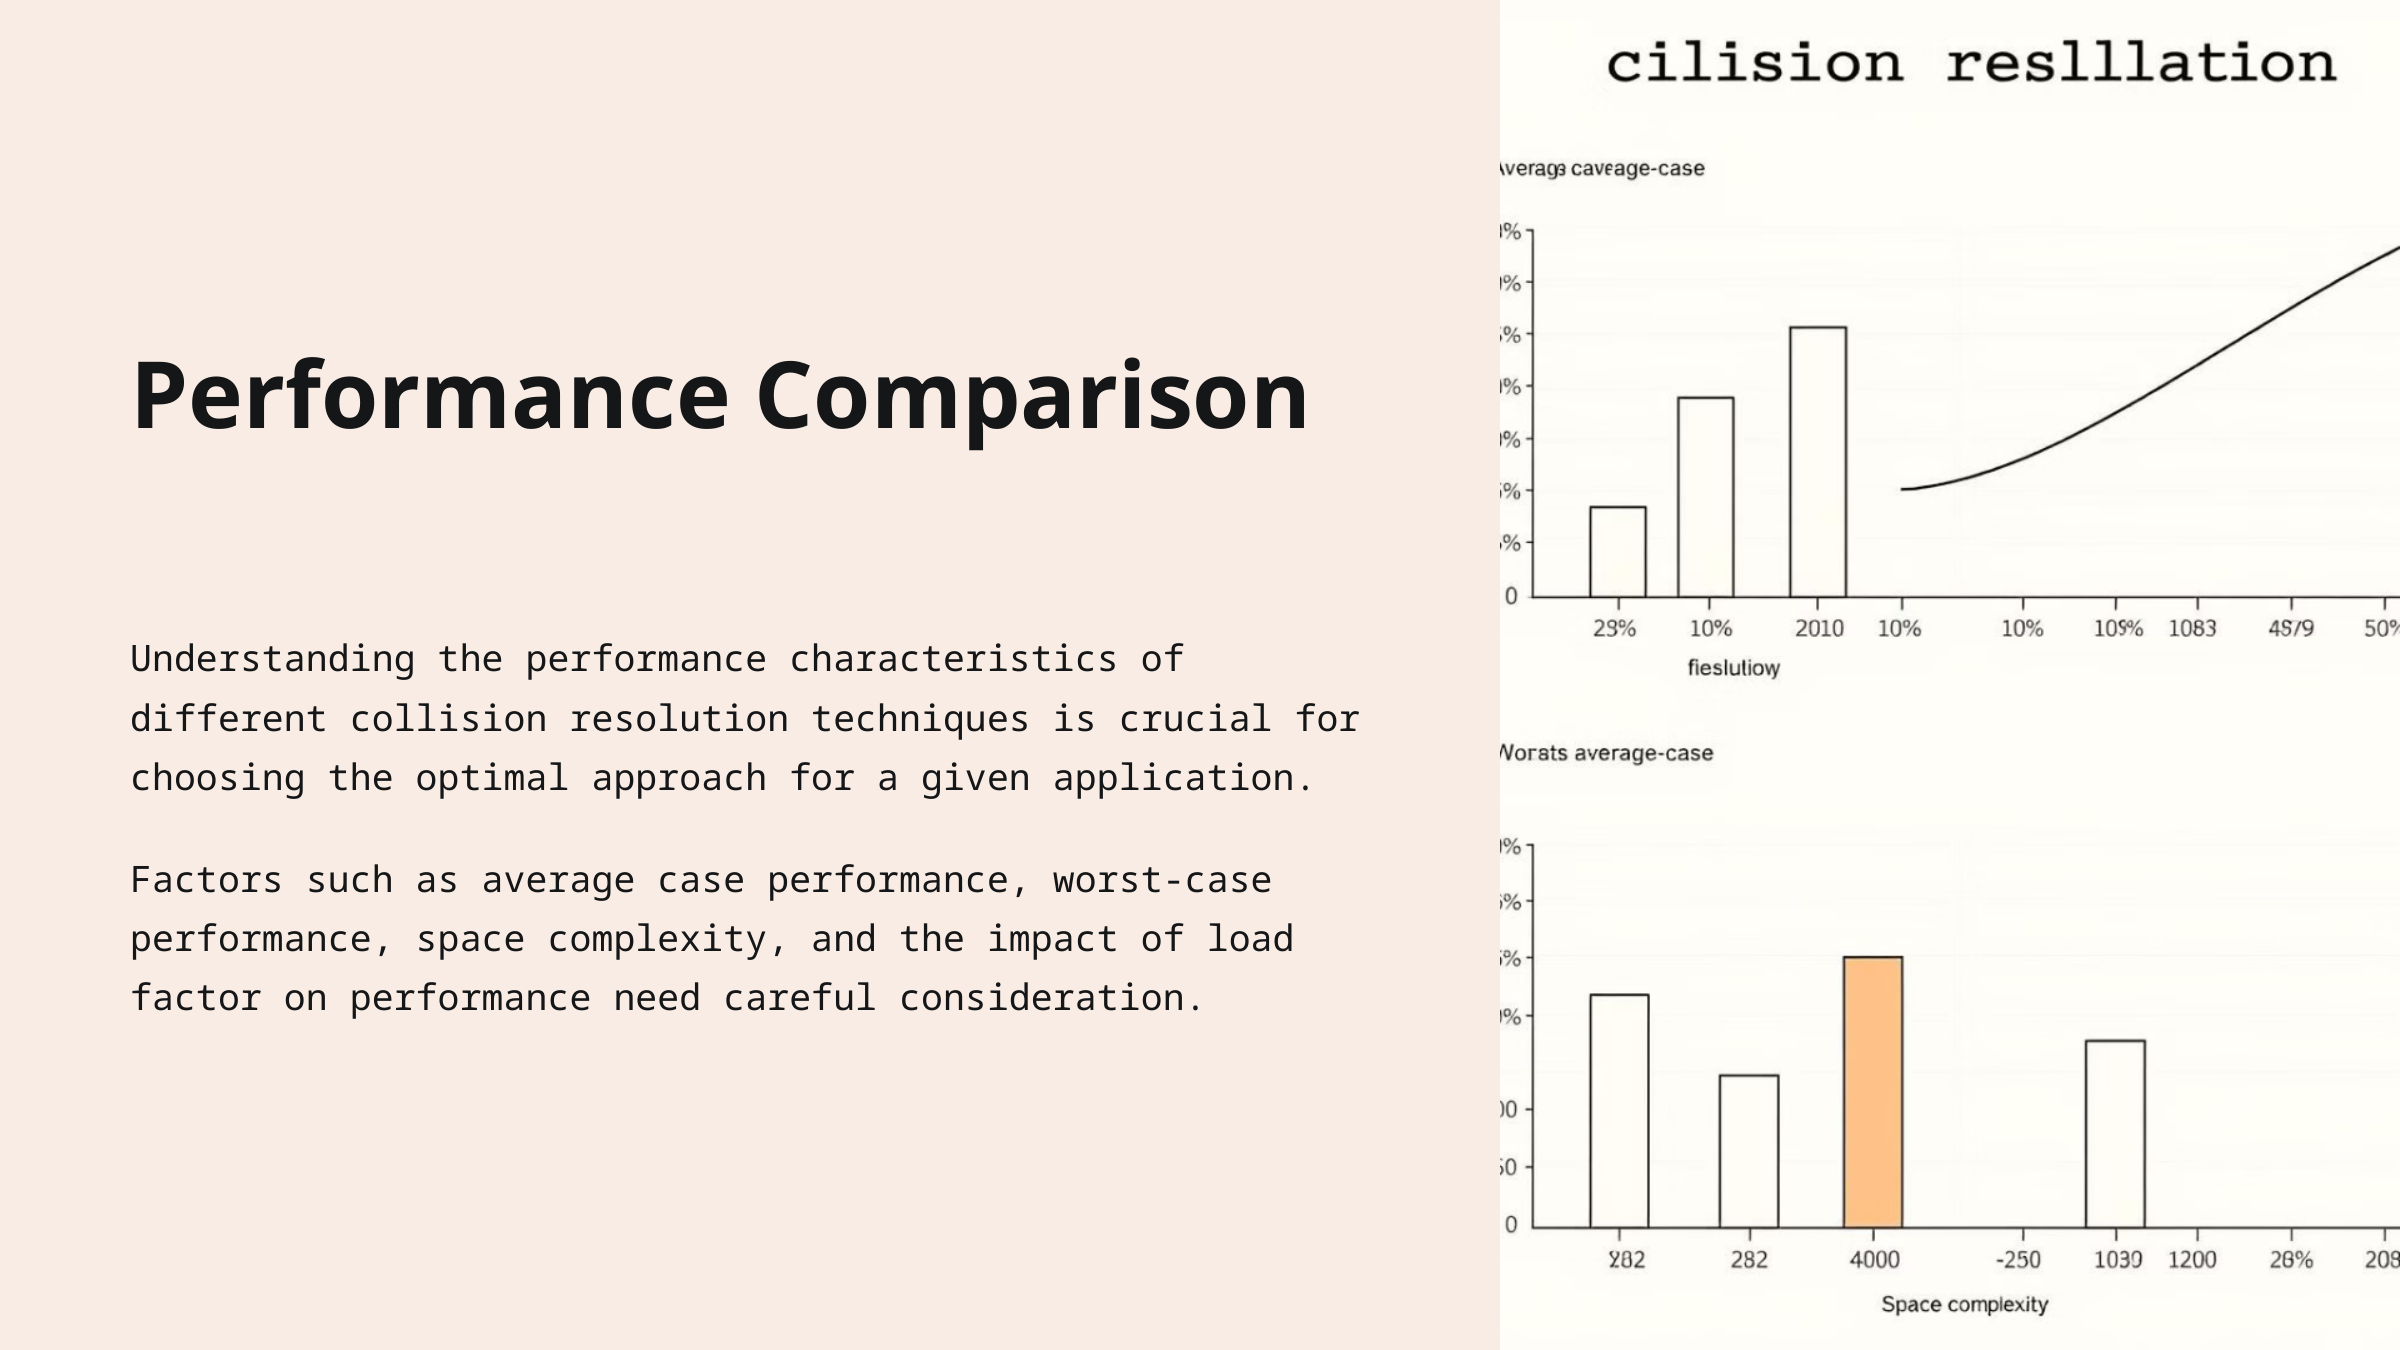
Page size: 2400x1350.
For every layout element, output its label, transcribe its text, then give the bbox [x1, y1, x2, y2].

text_box Understanding the performance characteristics of different collision resolution techniques is crucial for choosing the optimal approach for a given application. [130, 619, 1370, 799]
text_box Factors such as average case performance, worst-case performance, space complexity, and the impact of load factor on performance need careful consideration. [130, 840, 1370, 1019]
picture [1499, 0, 2400, 1350]
text_box Performance Comparison [130, 331, 1370, 564]
